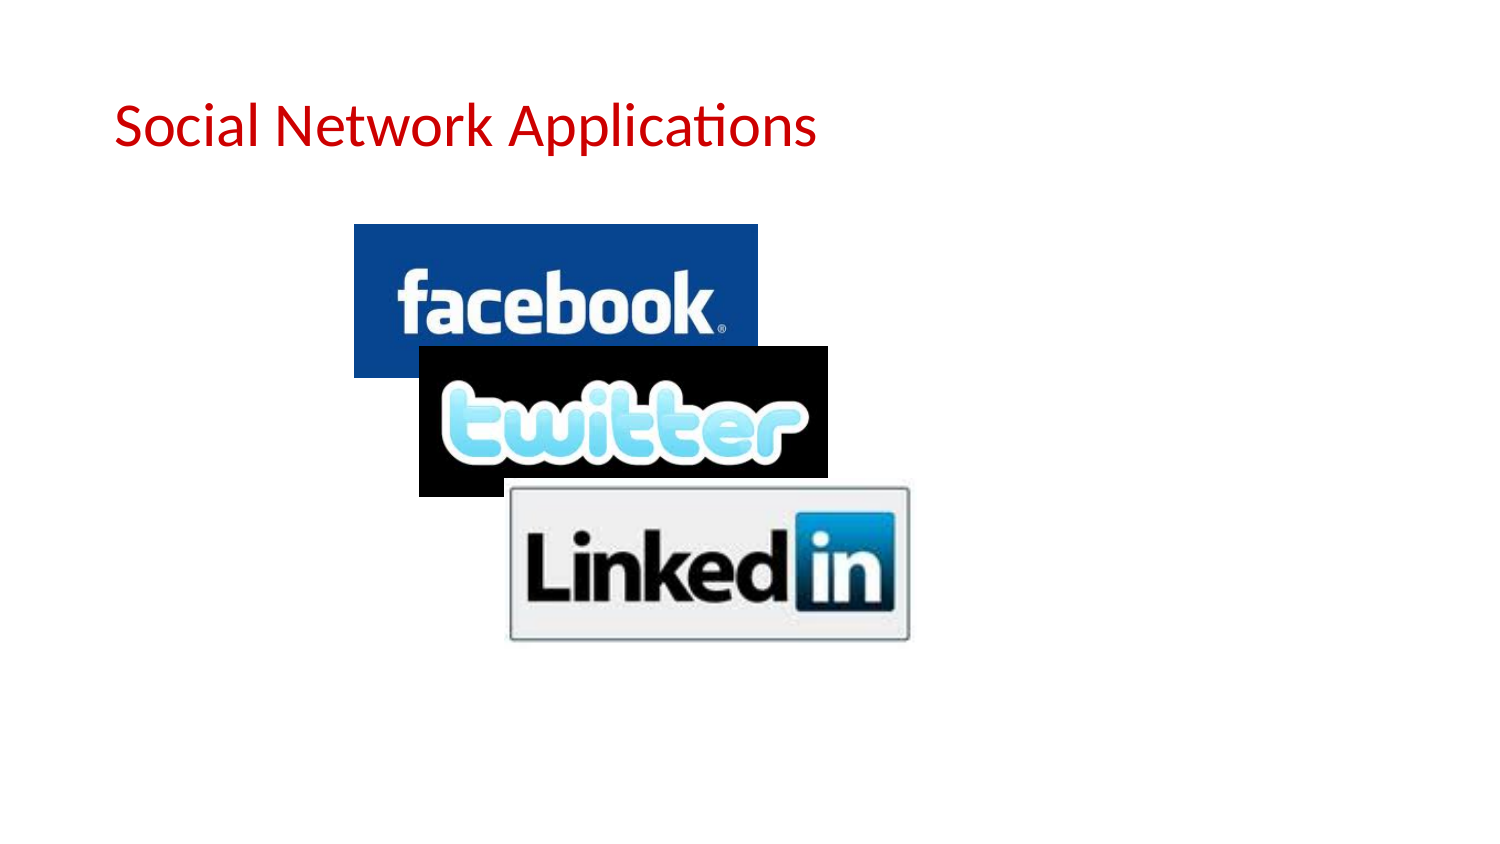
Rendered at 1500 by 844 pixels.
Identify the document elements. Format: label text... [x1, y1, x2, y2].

picture [353, 224, 917, 649]
title Social Network Applications [103, 44, 1397, 208]
